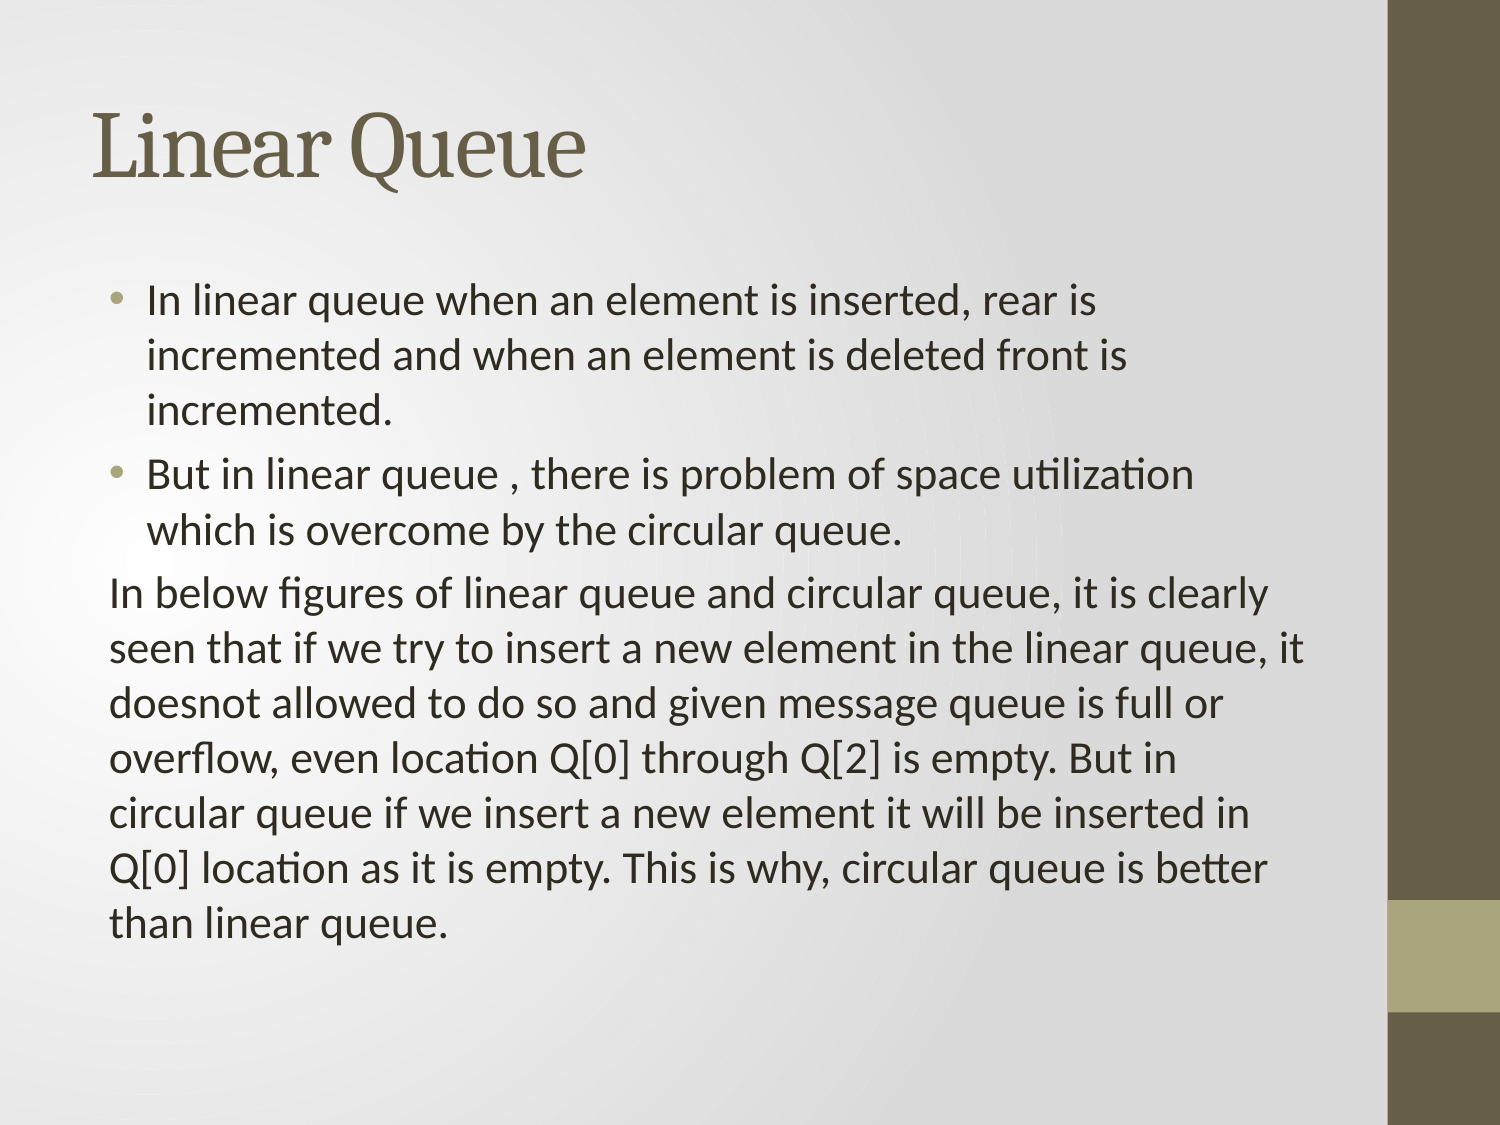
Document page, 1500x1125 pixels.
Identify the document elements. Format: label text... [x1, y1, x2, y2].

list In linear queue when an element is inserted, rear is incremented and when an element is deleted front is incremented. But in linear queue , there is problem of space utilization which is overcome by the circular queue. In below figures of linear queue and circular queue, it is clearly seen that if we try to insert a new element in the linear queue, it doesnot allowed to do so and given message queue is full or overflow, even location Q[0] through Q[2] is empty. But in circular queue if we insert a new element it will be inserted in Q[0] location as it is empty. This is why, circular queue is better than linear queue. [75, 262, 1325, 1050]
title Linear Queue [75, 45, 1325, 233]
